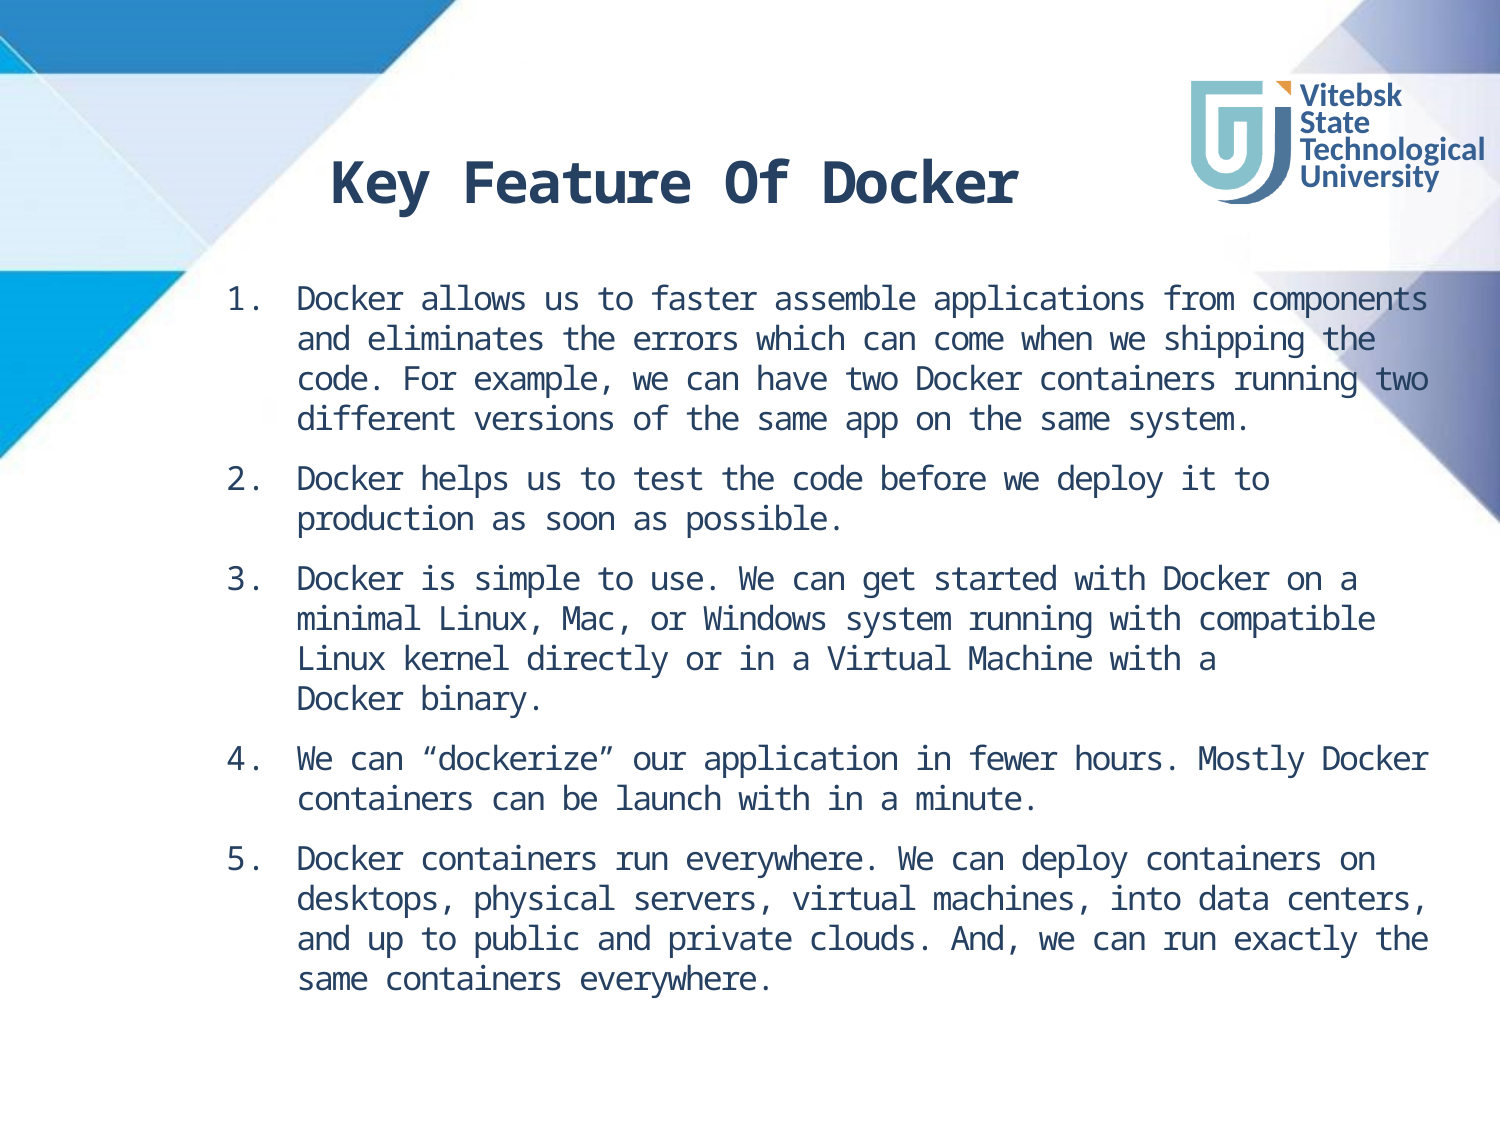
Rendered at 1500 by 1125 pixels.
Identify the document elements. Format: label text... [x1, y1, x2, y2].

picture [0, 0, 1500, 1125]
title Key Feature Of Docker [316, 105, 1176, 256]
list Docker allows us to faster assemble applications from components and eliminates the errors which can come when we shipping the code. For example, we can have two Docker containers running two different versions of the same app on the same system. Docker helps us to test the code before we deploy it to production as soon as possible. Docker is simple to use. We can get started with Docker on a minimal Linux, Mac, or Windows system running with compatible Linux kernel directly or in a Virtual Machine with a Docker binary. We can “dockerize” our application in fewer hours. Mostly Docker containers can be launch with in a minute. Docker containers run everywhere. We can deploy containers on desktops, physical servers, virtual machines, into data centers, and up to public and private clouds. And, we can run exactly the same containers everywhere. [210, 269, 1454, 1007]
